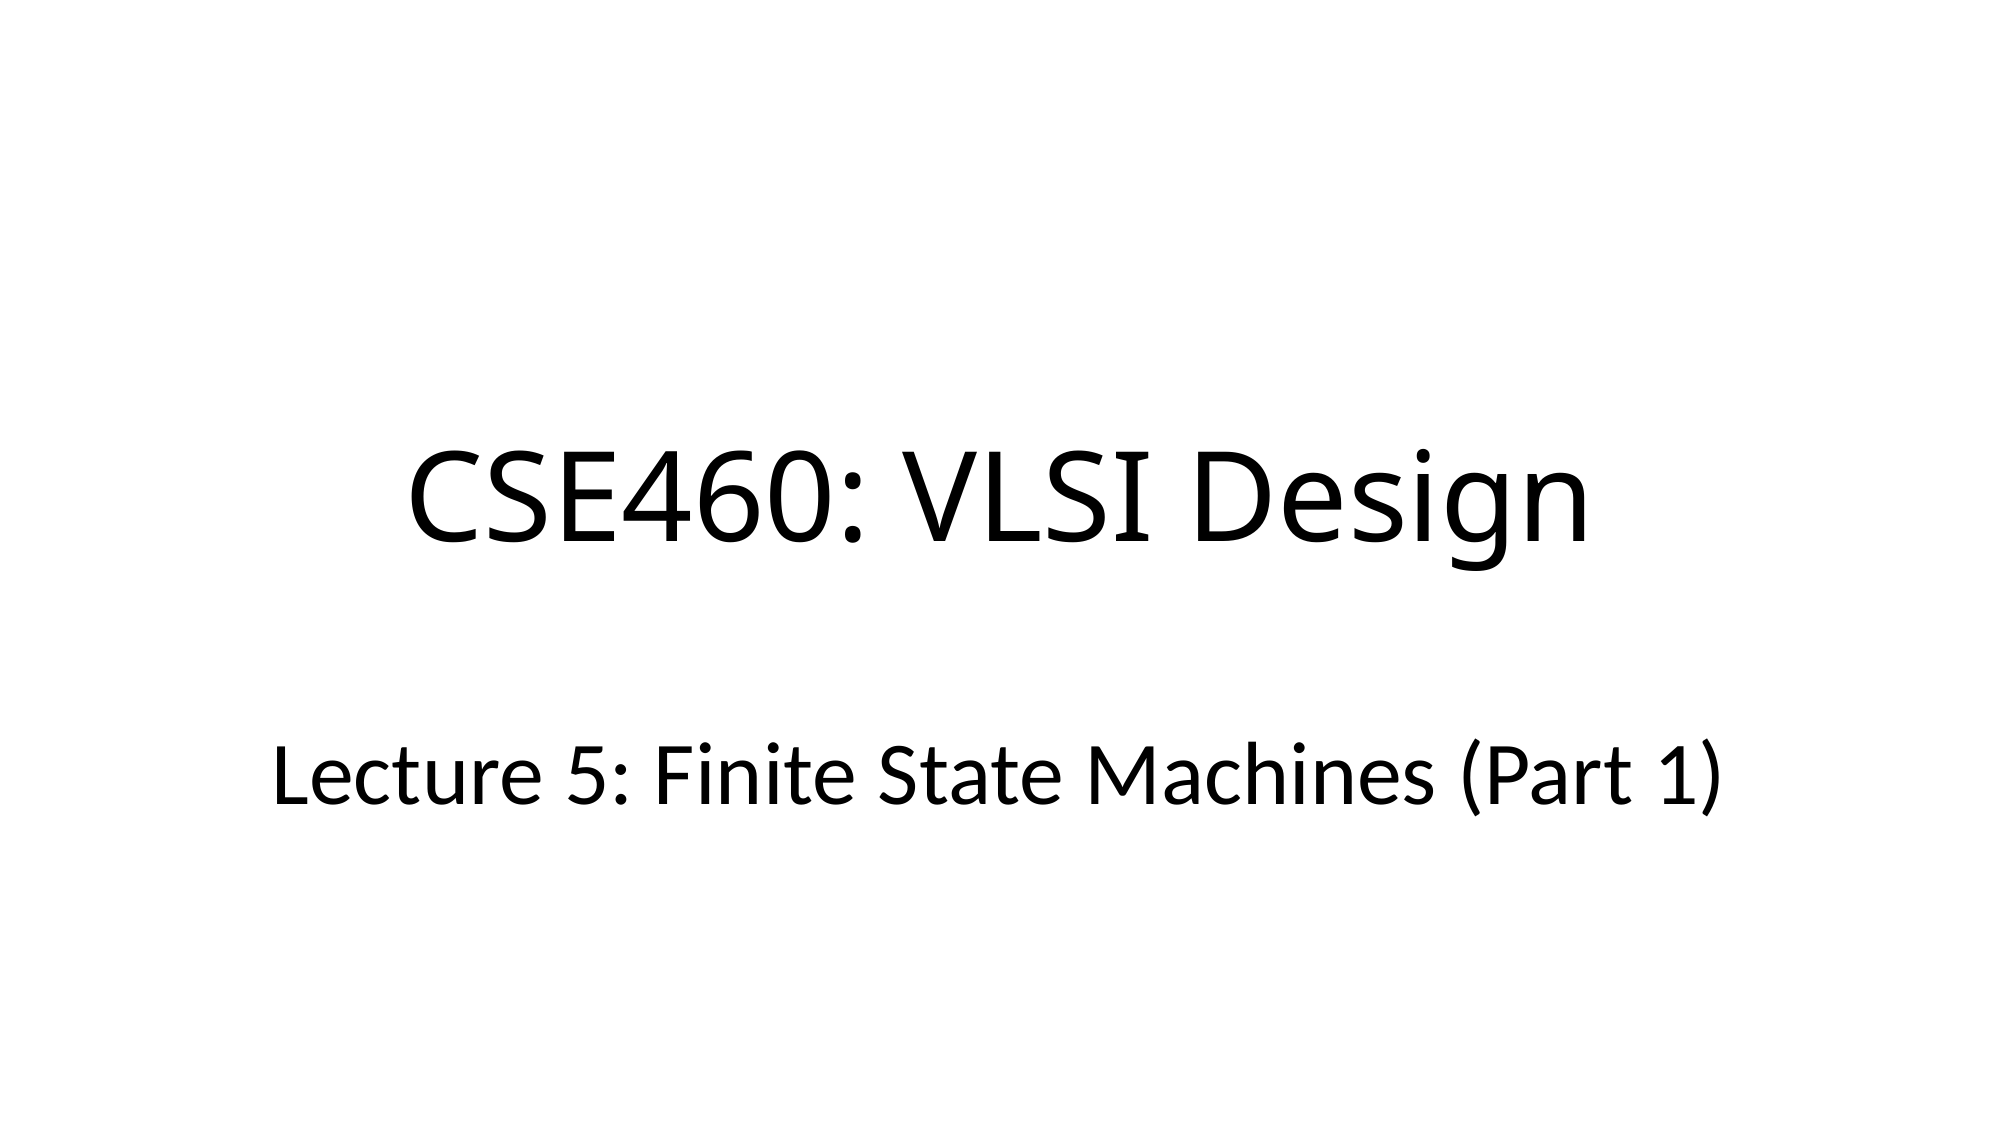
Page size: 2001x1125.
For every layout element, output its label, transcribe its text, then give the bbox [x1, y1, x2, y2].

title CSE460: VLSI Design [249, 184, 1750, 576]
subtitle Lecture 5: Finite State Machines (Part 1) [249, 590, 1750, 863]
